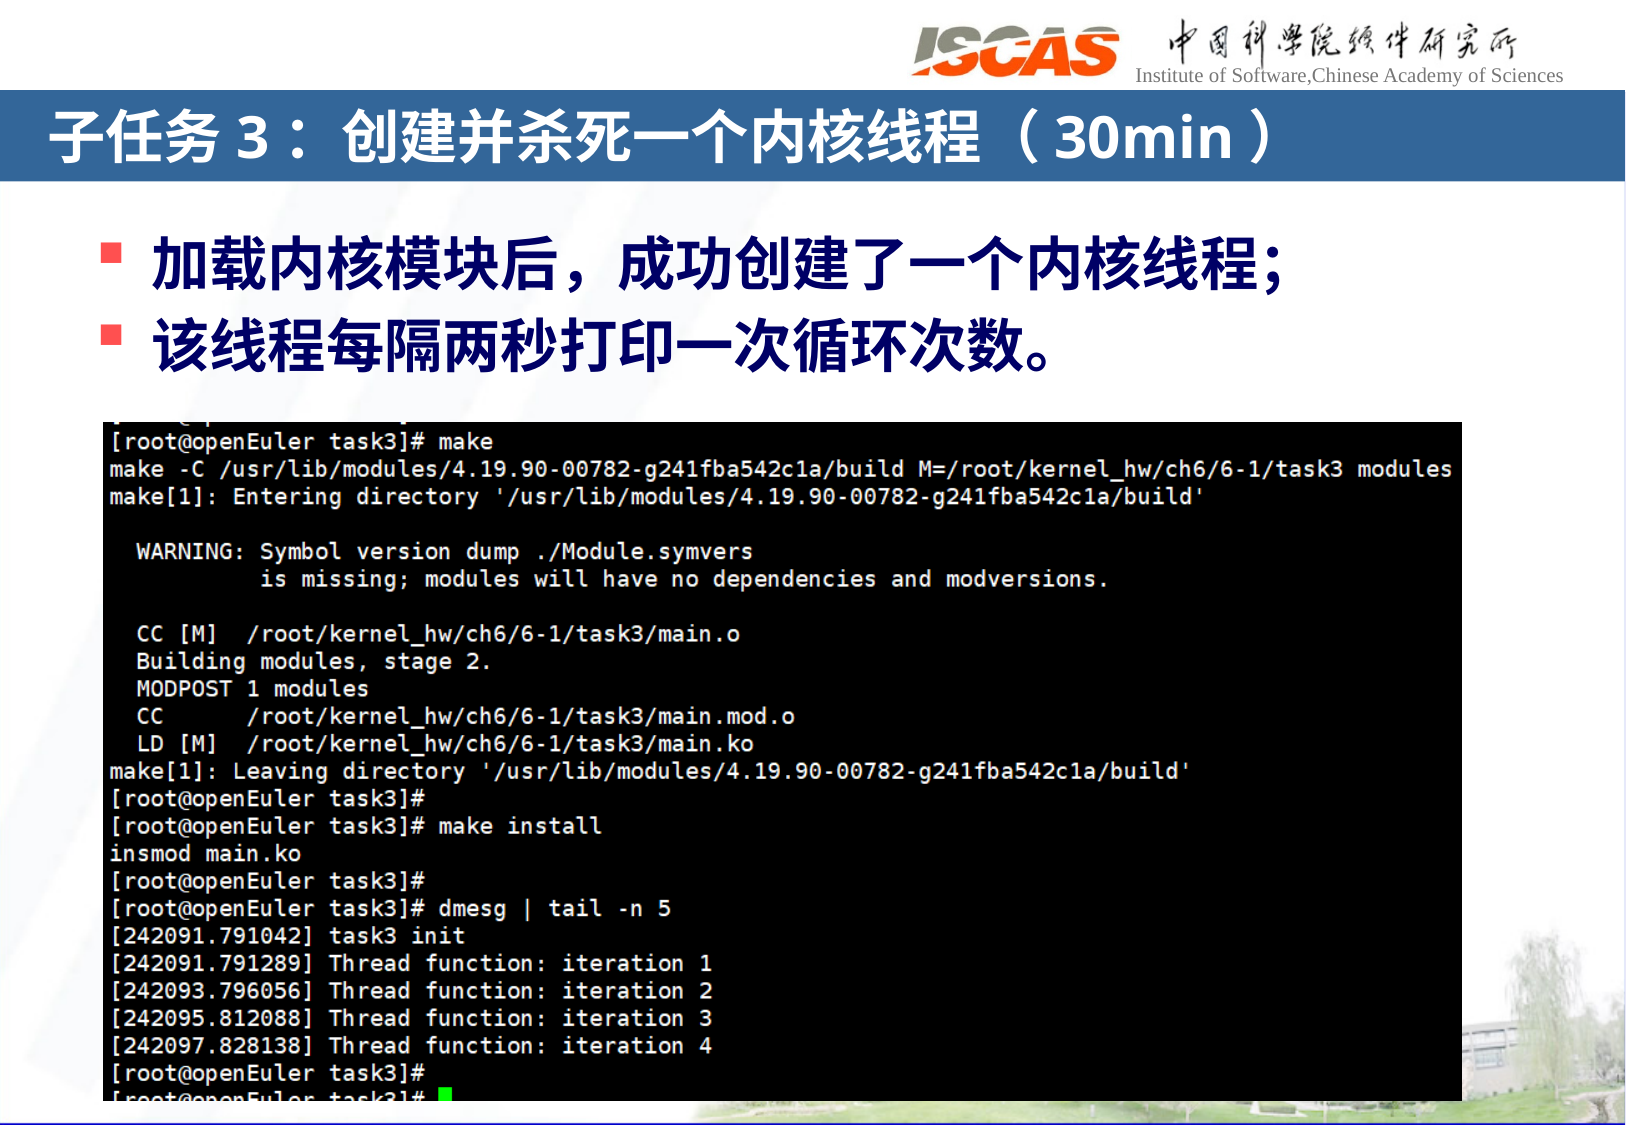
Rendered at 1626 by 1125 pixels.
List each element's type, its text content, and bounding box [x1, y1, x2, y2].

list 加载内核模块后，成功创建了一个内核线程； 该线程每隔两秒打印一次循环次数。 [79, 219, 1545, 386]
picture [1166, 15, 1519, 71]
picture [0, 92, 1626, 1125]
title 子任务3：创建并杀死一个内核线程（30min） [0, 89, 1625, 182]
picture [907, 18, 1132, 87]
